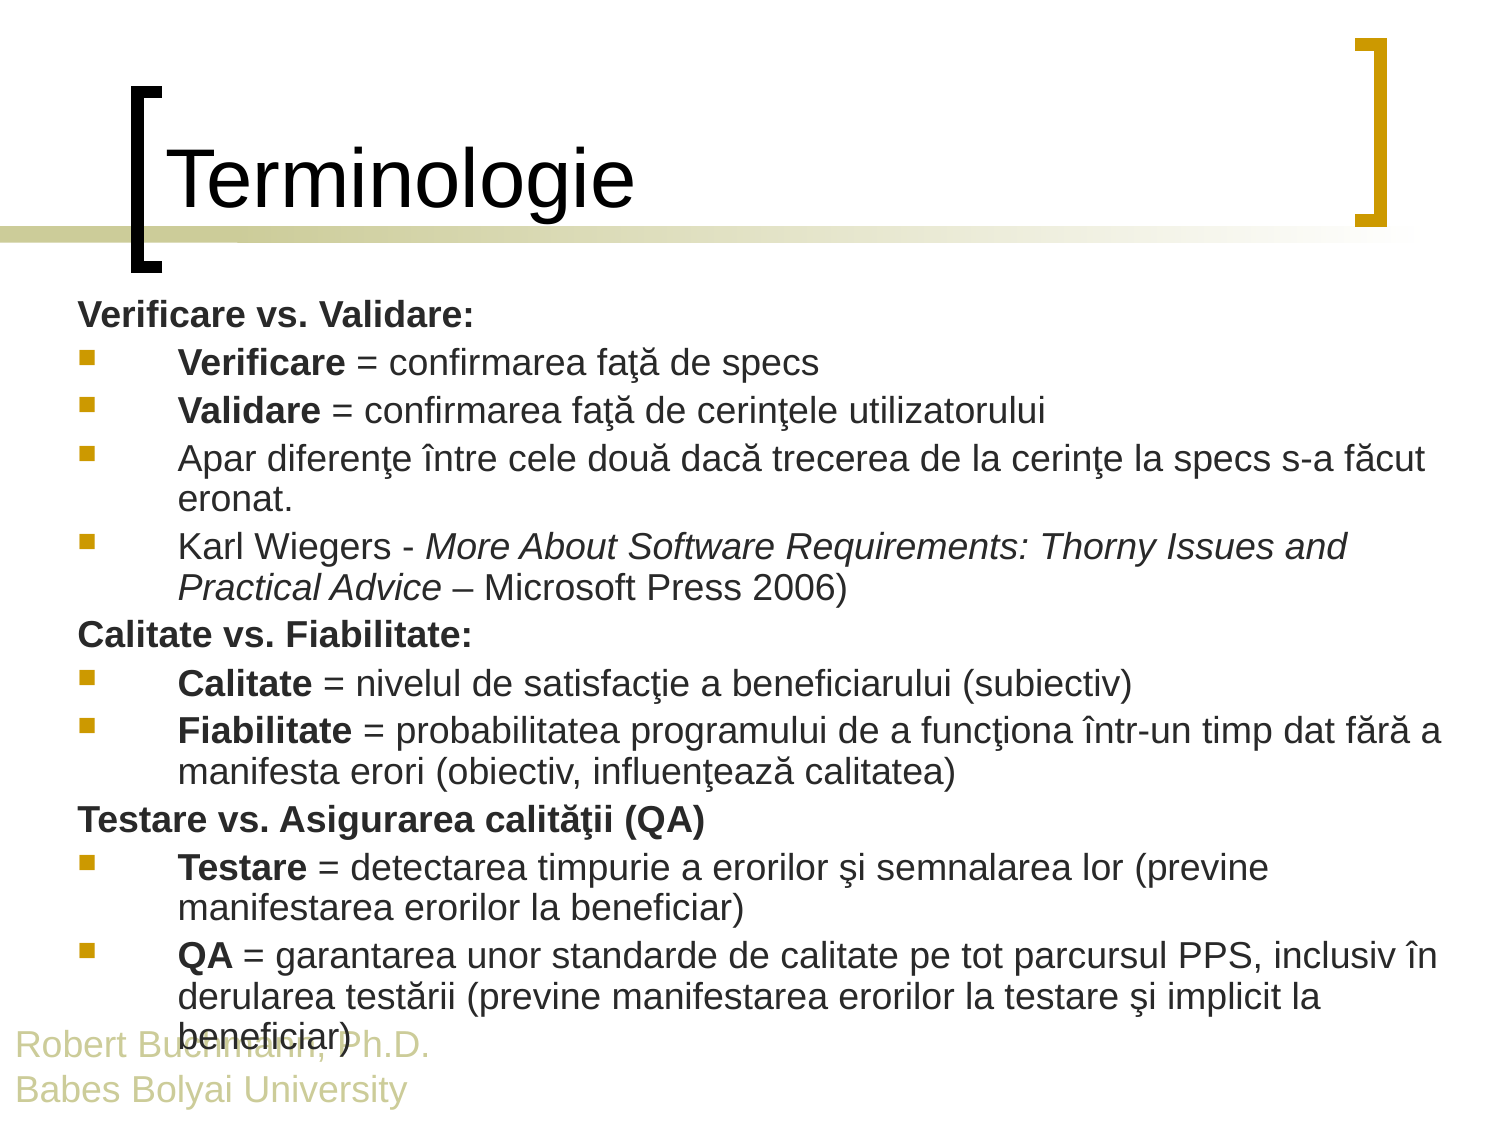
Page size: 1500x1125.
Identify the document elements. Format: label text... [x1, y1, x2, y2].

title Terminologie [149, 0, 1413, 232]
list Verificare vs. Validare: Verificare = confirmarea faţă de specs Validare = confirmarea faţă de cerinţele utilizatorului Apar diferenţe între cele două dacă trecerea de la cerinţe la specs s-a făcut eronat. Karl Wiegers - More About Software Requirements: Thorny Issues and Practical Advice – Microsoft Press 2006) Calitate vs. Fiabilitate: Calitate = nivelul de satisfacţie a beneficiarului (subiectiv) Fiabilitate = probabilitatea programului de a funcţiona într-un timp dat fără a manifesta erori (obiectiv, influenţează calitatea) Testare vs. Asigurarea calităţii (QA) Testare = detectarea timpurie a erorilor şi semnalarea lor (previne manifestarea erorilor la beneficiar) QA = garantarea unor standarde de calitate pe tot parcursul PPS, inclusiv în derularea testării (previne manifestarea erorilor la testare şi implicit la beneficiar) [62, 287, 1500, 1125]
